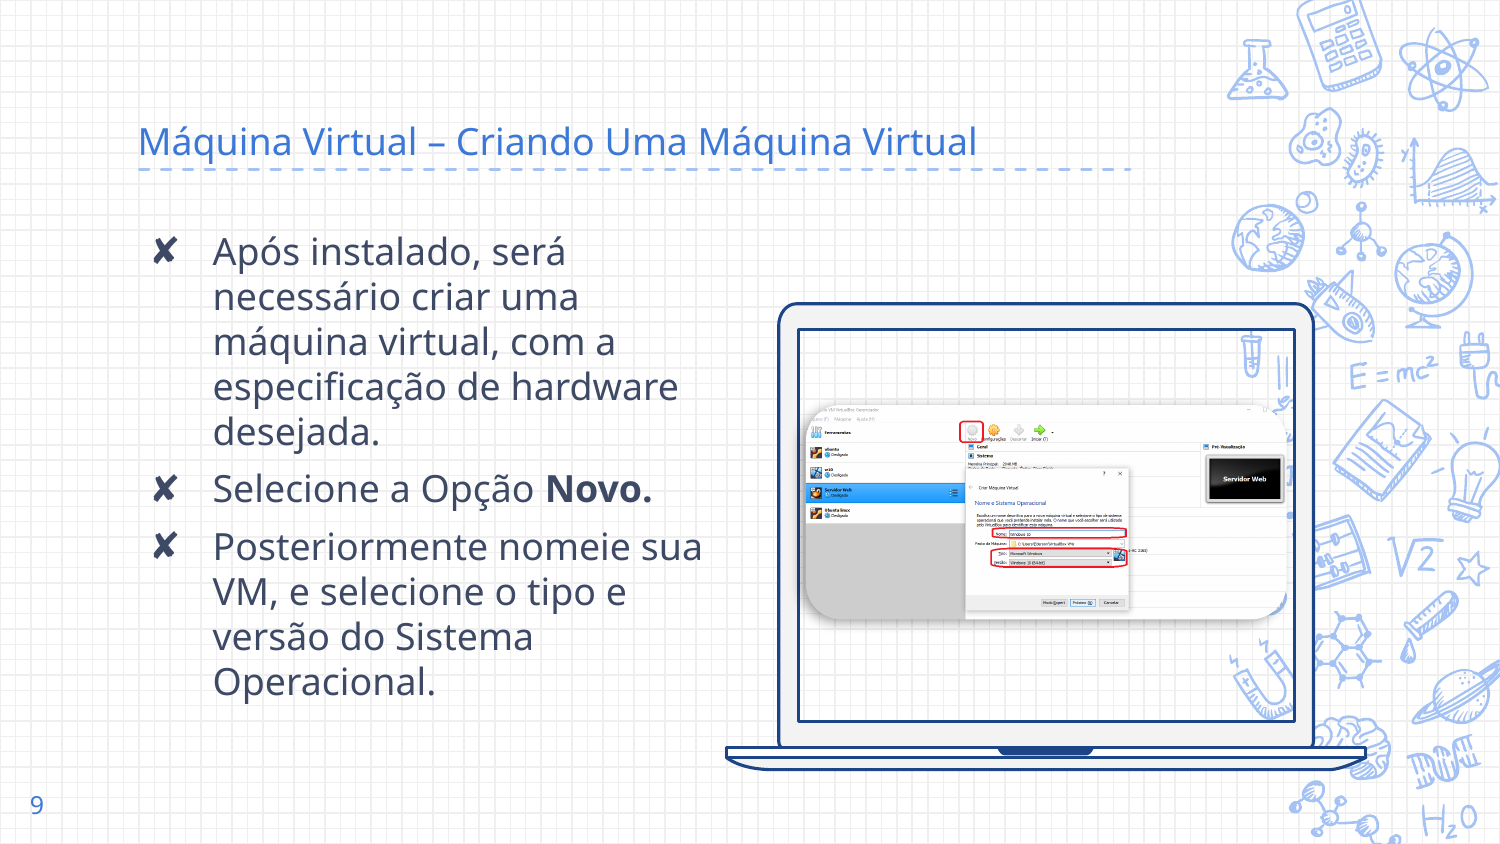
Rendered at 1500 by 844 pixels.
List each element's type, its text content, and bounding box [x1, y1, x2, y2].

title Máquina Virtual – Criando Uma Máquina Virtual [122, 36, 1130, 178]
list Após instalado, será necessário criar uma máquina virtual, com a especificação de hardware desejada. Selecione a Opção Novo. Posteriormente nomeie sua VM, e selecione o tipo e versão do Sistema Operacional. [122, 212, 739, 806]
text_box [726, 303, 1367, 770]
slide_number 9 [14, 774, 105, 840]
picture [805, 404, 1287, 620]
